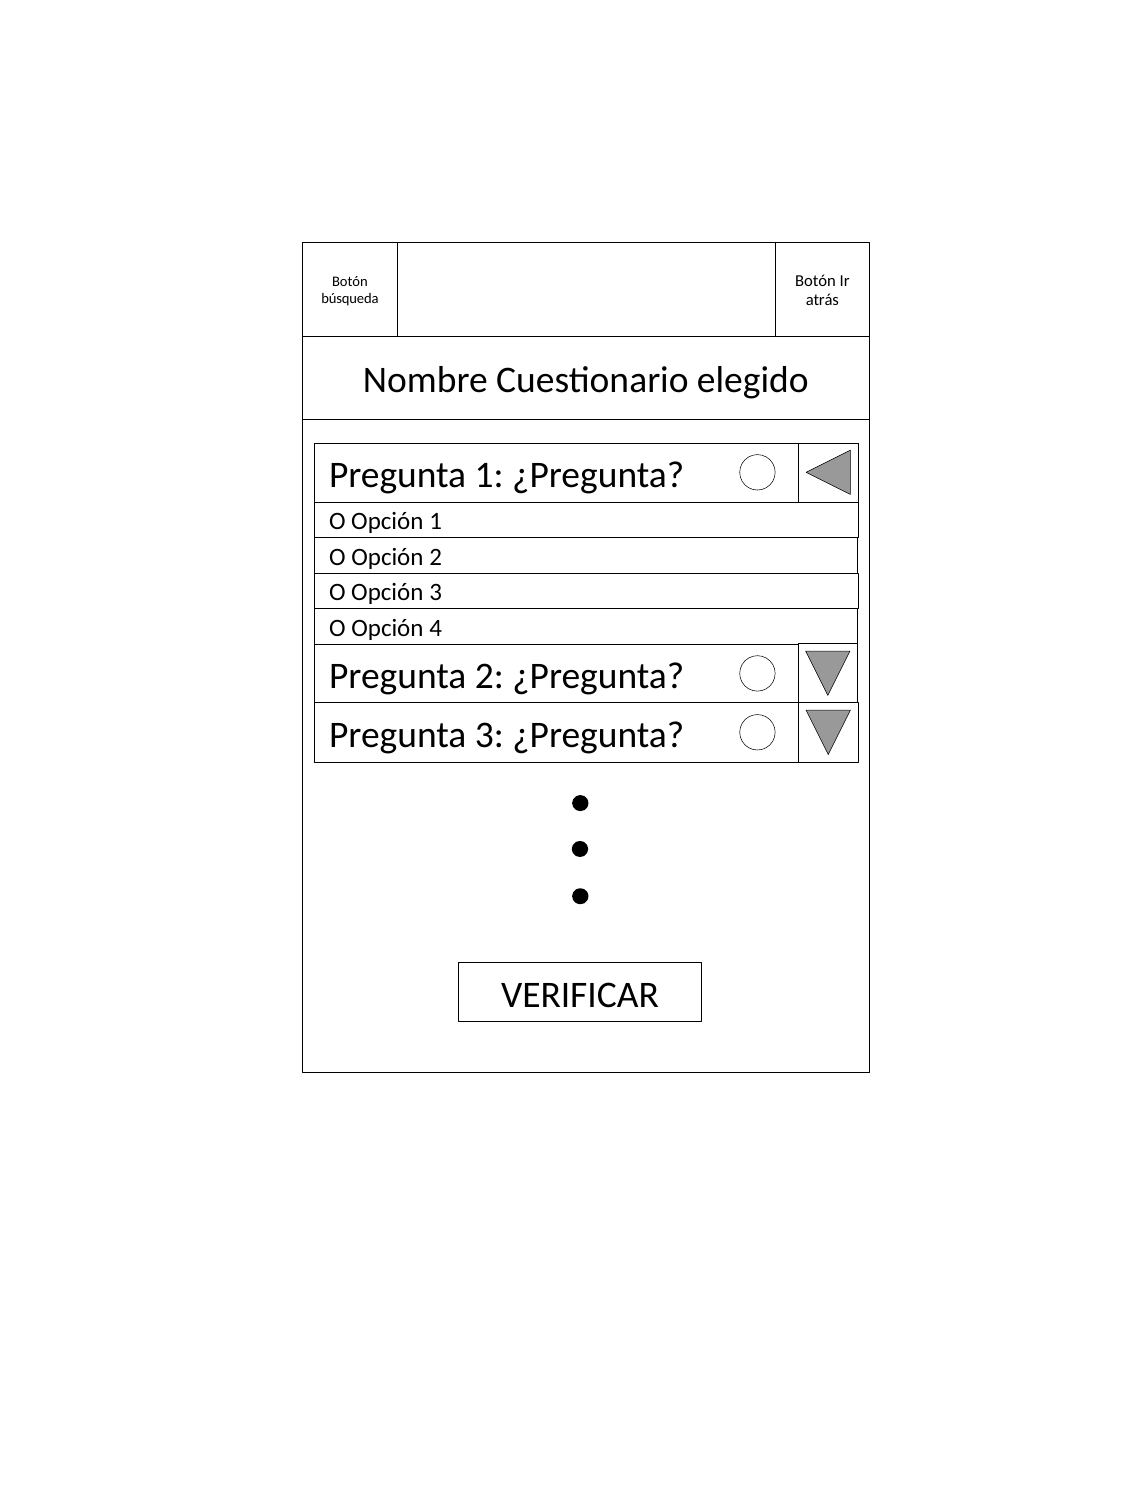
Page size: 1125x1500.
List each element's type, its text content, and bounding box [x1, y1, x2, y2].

text_box [301, 421, 872, 1074]
text_box Pregunta 3: ¿Pregunta? [312, 701, 797, 764]
text_box O Opción 1 [312, 500, 860, 535]
text_box [797, 441, 860, 504]
text_box [572, 888, 589, 905]
text_box [572, 795, 589, 812]
text_box O Opción 4 [312, 606, 860, 646]
text_box O Opción 3 [312, 571, 860, 606]
text_box Botón Ir atrás [773, 240, 872, 339]
text_box Botón búsqueda [301, 240, 399, 339]
text_box VERIFICAR [456, 961, 704, 1024]
text_box Pregunta 1: ¿Pregunta? [312, 441, 797, 500]
text_box [399, 240, 773, 334]
text_box [797, 701, 860, 764]
text_box [737, 452, 778, 493]
text_box [796, 642, 859, 701]
text_box Pregunta 2: ¿Pregunta? [312, 642, 796, 701]
text_box [571, 841, 589, 857]
text_box [737, 712, 778, 753]
text_box Nombre Cuestionario elegido [301, 334, 872, 421]
text_box O Opción 2 [312, 535, 860, 571]
text_box [737, 653, 778, 694]
